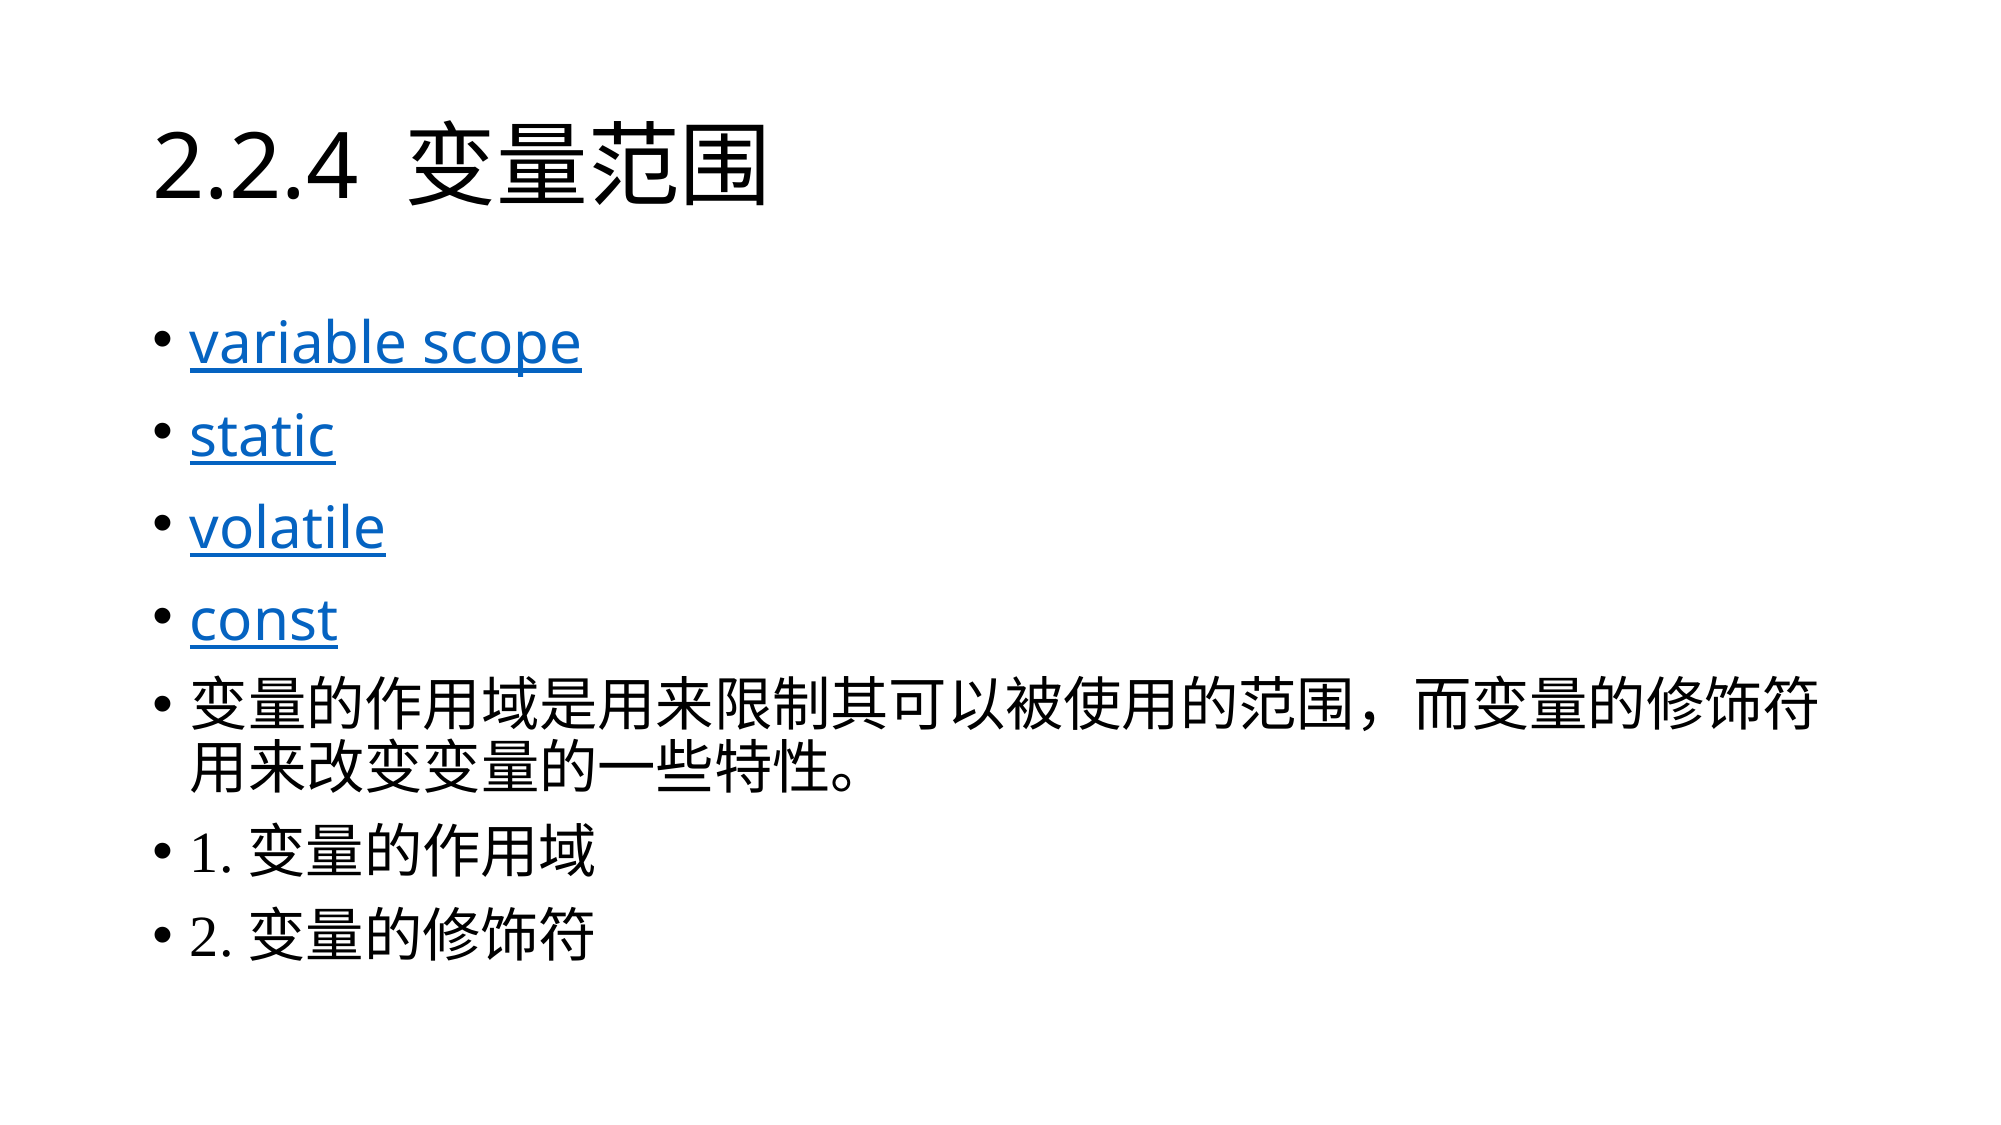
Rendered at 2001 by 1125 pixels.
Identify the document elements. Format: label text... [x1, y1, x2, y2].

list variable scope static volatile const 变量的作用域是用来限制其可以被使用的范围，而变量的修饰符用来改变变量的一些特性。 1.变量的作用域 2.变量的修饰符 [137, 299, 1863, 1014]
title 2.2.4 变量范围 [137, 59, 1863, 278]
